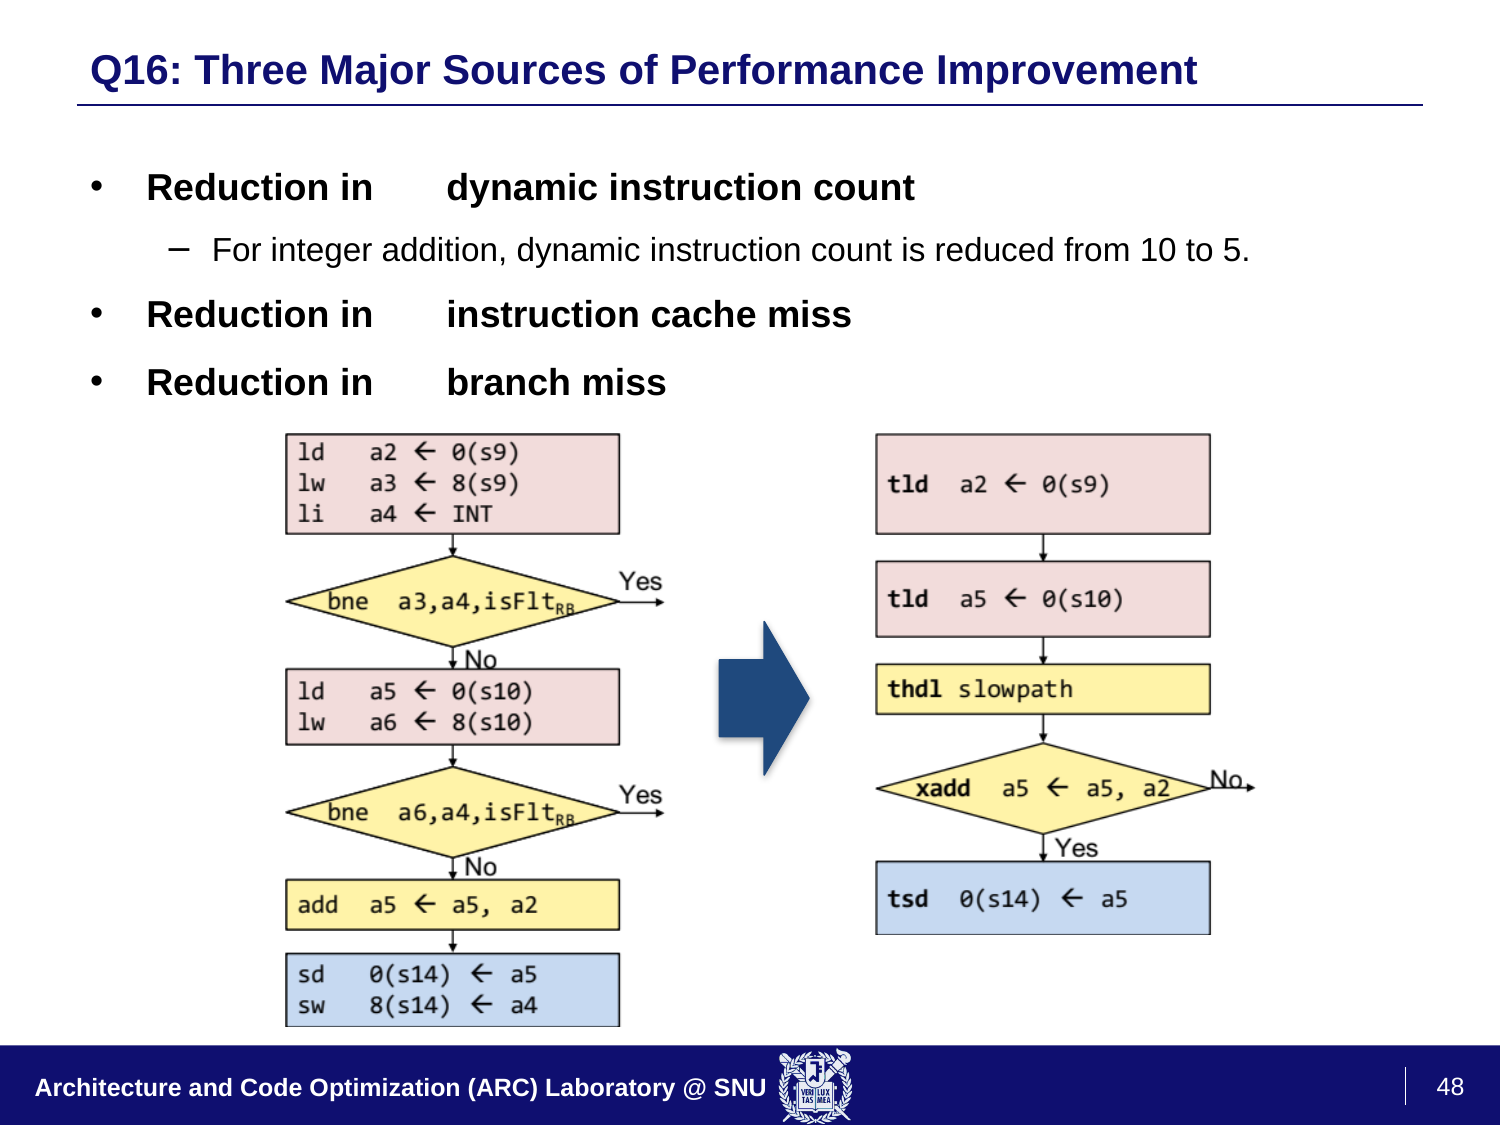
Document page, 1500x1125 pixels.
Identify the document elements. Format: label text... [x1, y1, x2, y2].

title Q16: Three Major Sources of Performance Improvement [75, 30, 1425, 105]
list Reduction in dynamic instruction count For integer addition, dynamic instruction count is reduced from 10 to 5. Reduction in instruction cache miss Reduction in branch miss [75, 125, 1425, 1005]
picture [874, 432, 1270, 935]
picture [773, 1047, 857, 1125]
text_box [718, 620, 810, 776]
slide_number 48 [1411, 1046, 1490, 1125]
picture [283, 432, 680, 1027]
